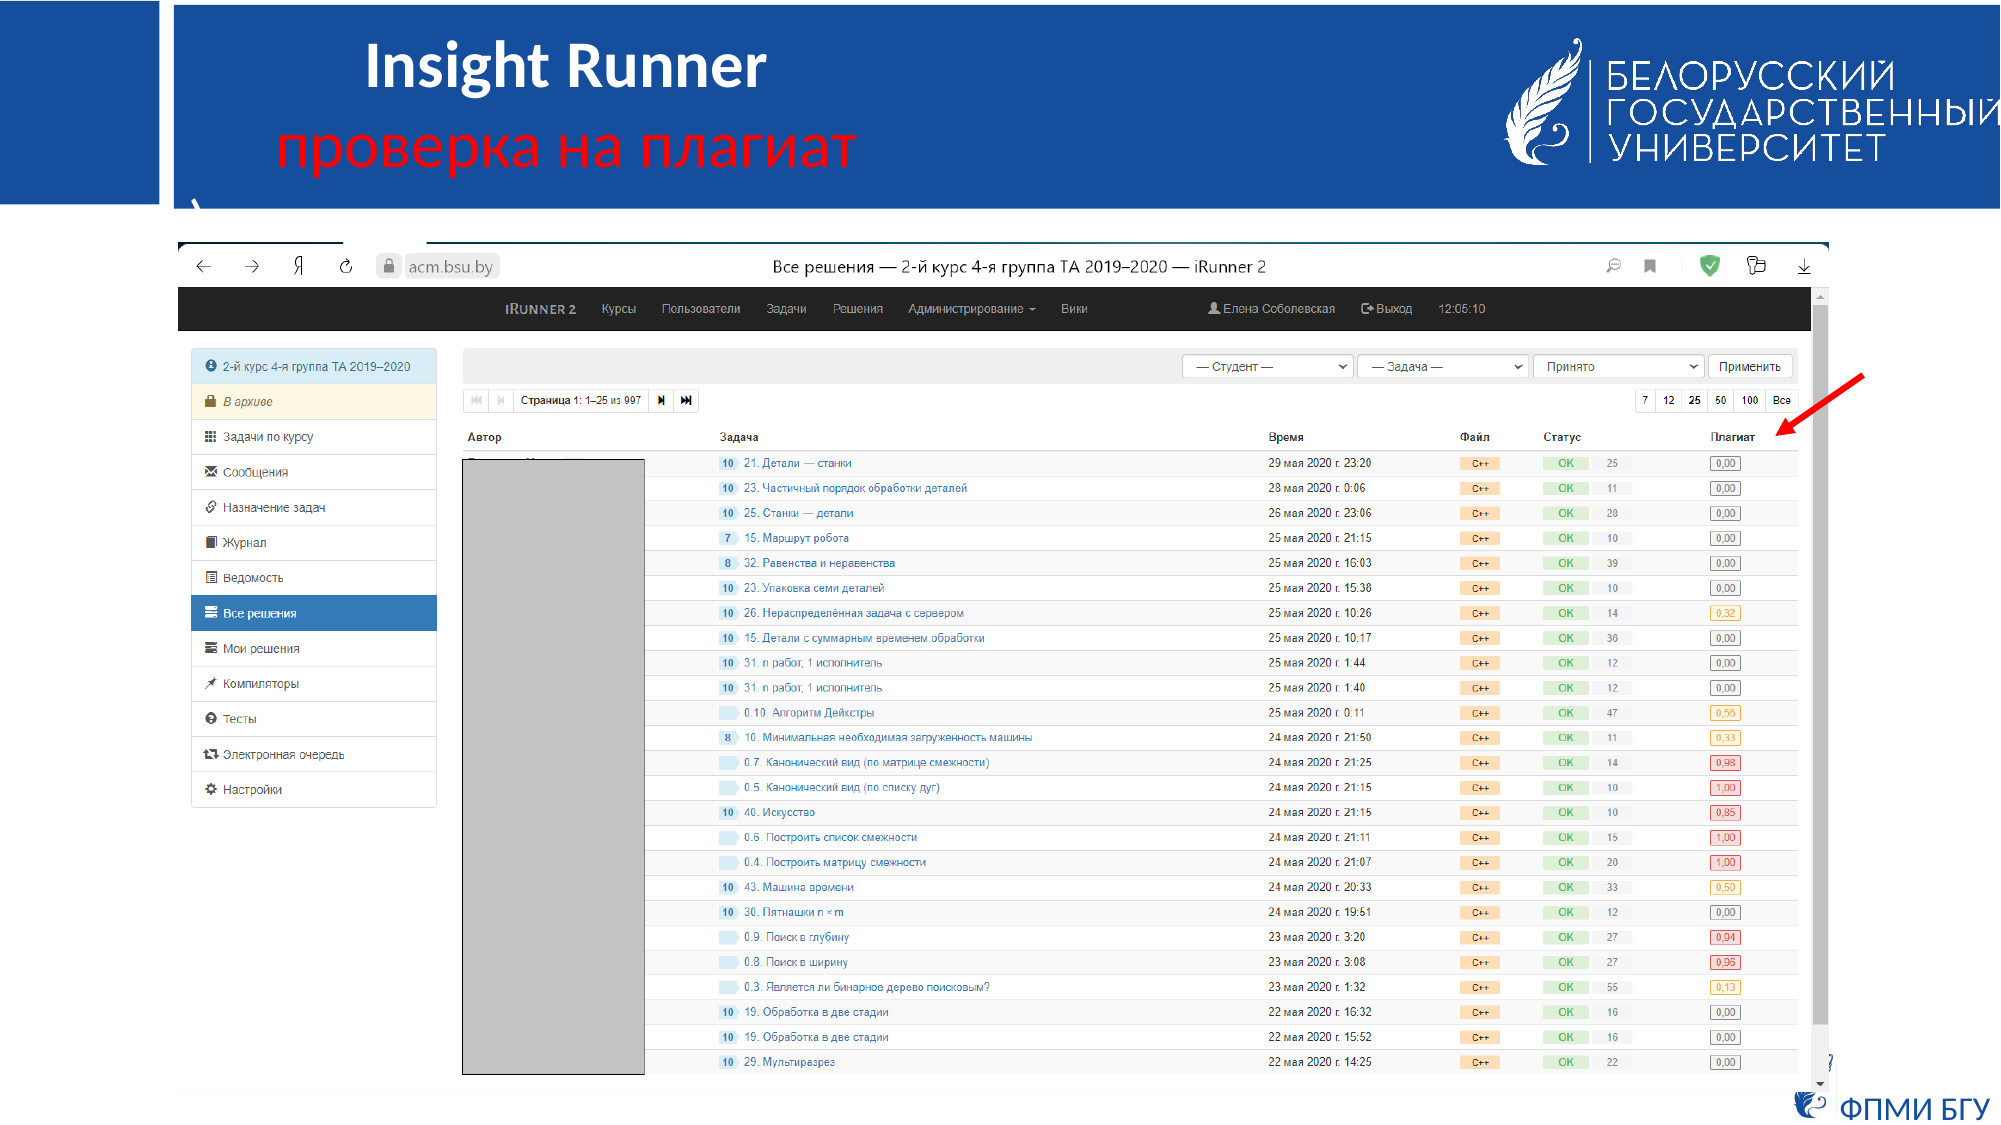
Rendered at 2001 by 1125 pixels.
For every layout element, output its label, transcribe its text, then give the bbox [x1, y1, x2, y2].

picture [178, 242, 1837, 1118]
text_box Insight Runner проверка на плагиат ) [173, 13, 959, 269]
picture [1503, 38, 2000, 165]
text_box [173, 4, 2000, 210]
text_box ФПМИ БГУ [1830, 1087, 2000, 1125]
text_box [1775, 374, 1864, 436]
text_box [0, 0, 160, 205]
